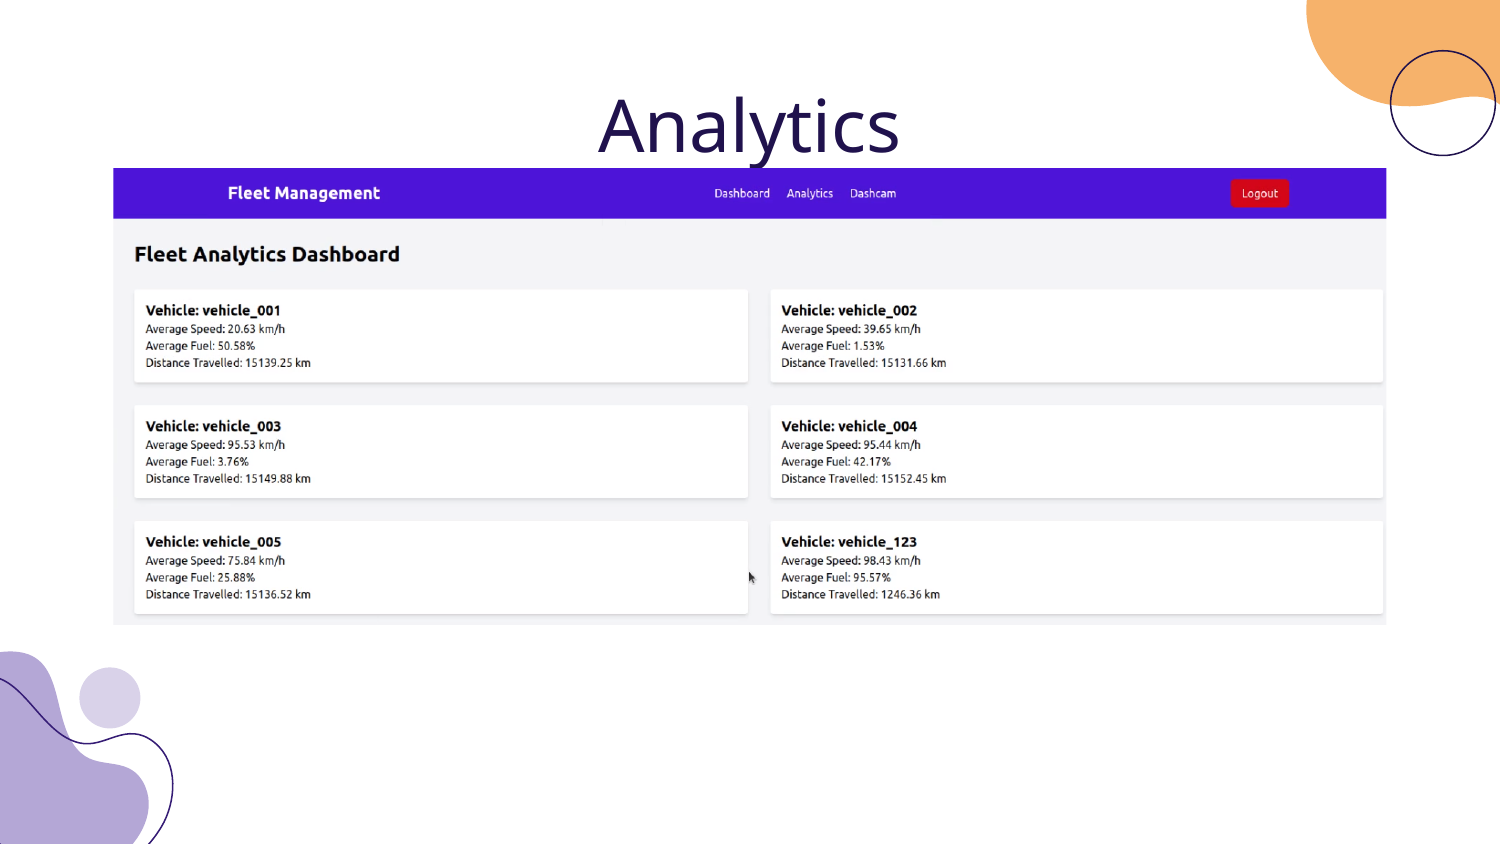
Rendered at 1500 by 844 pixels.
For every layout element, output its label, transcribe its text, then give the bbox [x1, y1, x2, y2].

title Analytics [409, 64, 1091, 150]
picture [113, 167, 1387, 625]
